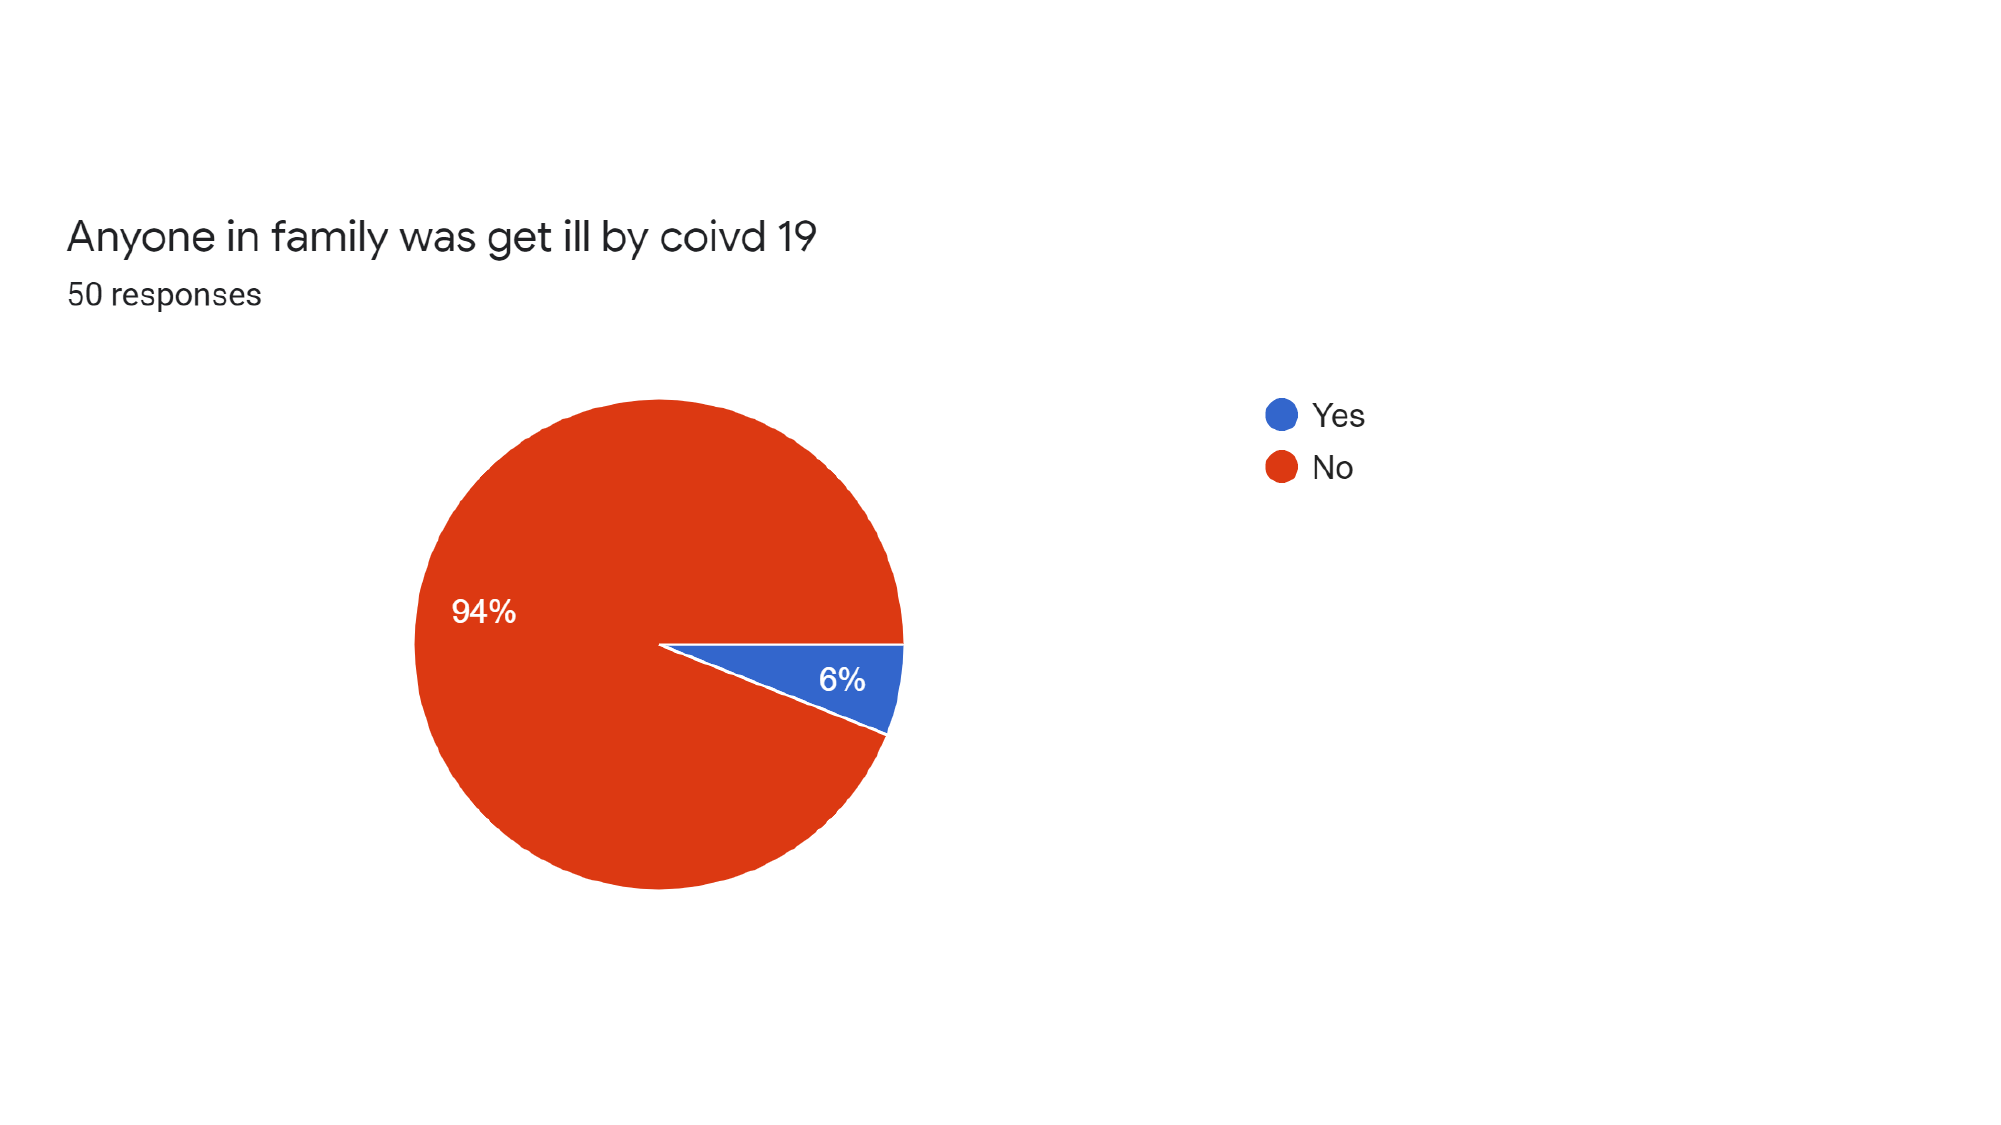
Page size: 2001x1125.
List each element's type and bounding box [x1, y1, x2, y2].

picture [0, 141, 2000, 984]
